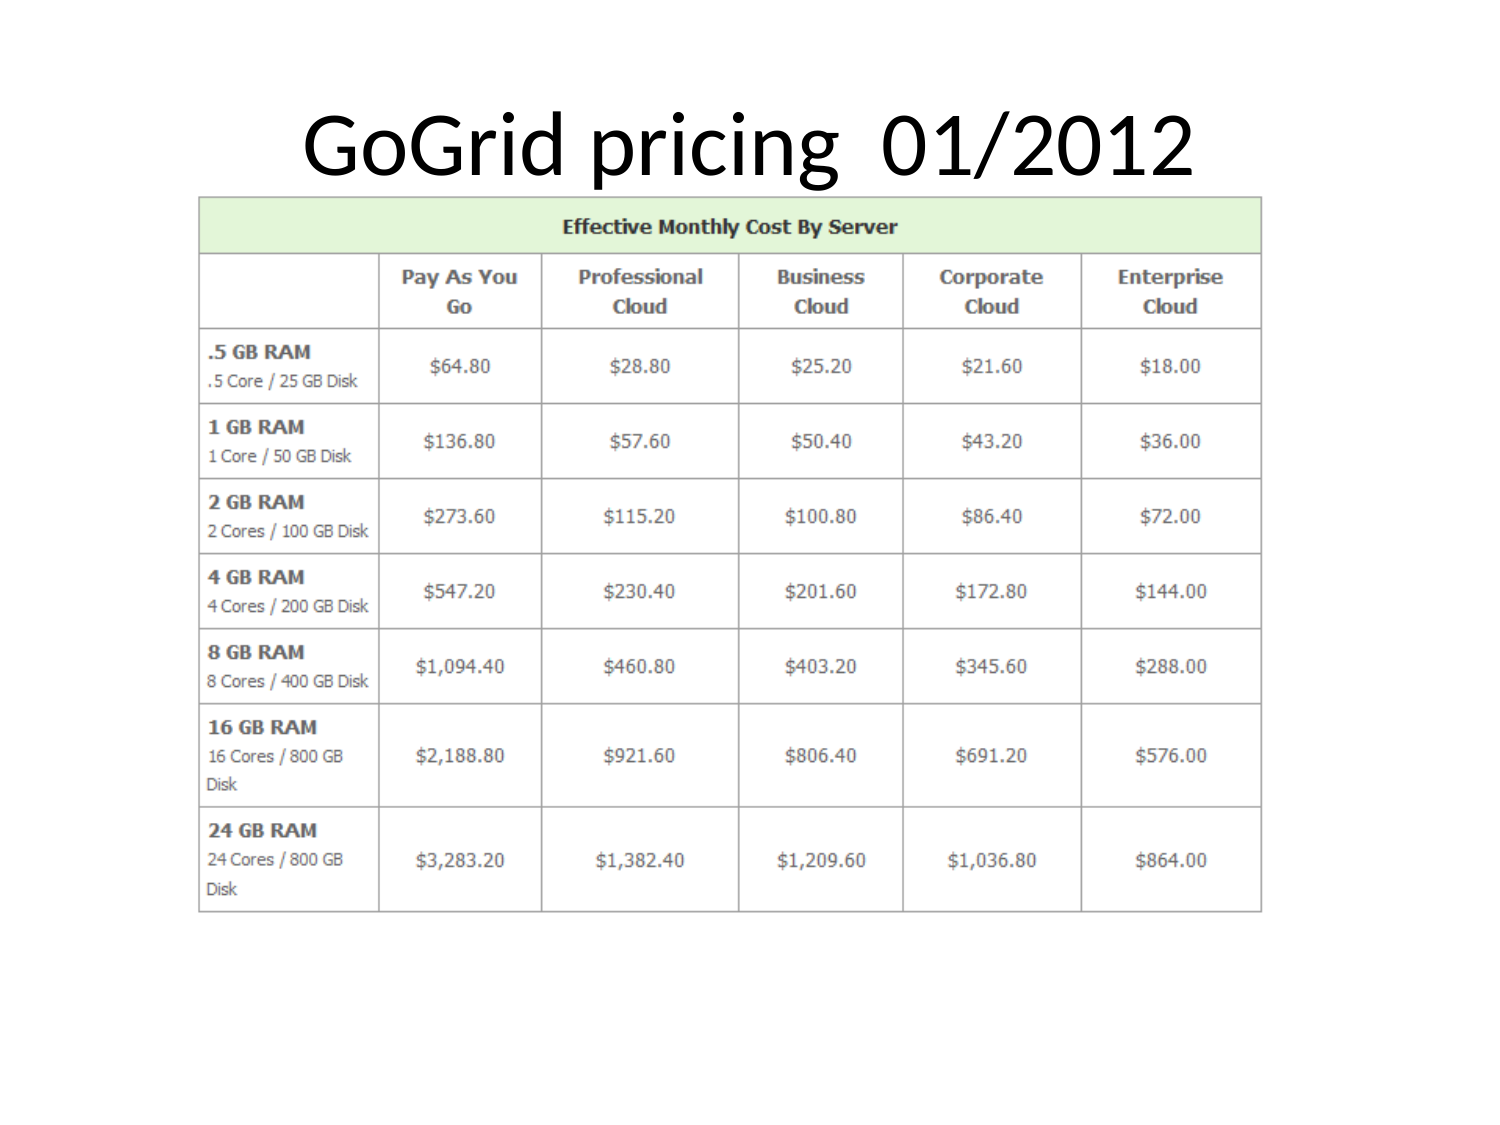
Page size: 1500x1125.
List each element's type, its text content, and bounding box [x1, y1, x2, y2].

picture [161, 180, 1339, 944]
title GoGrid pricing 01/2012 [74, 44, 1426, 233]
